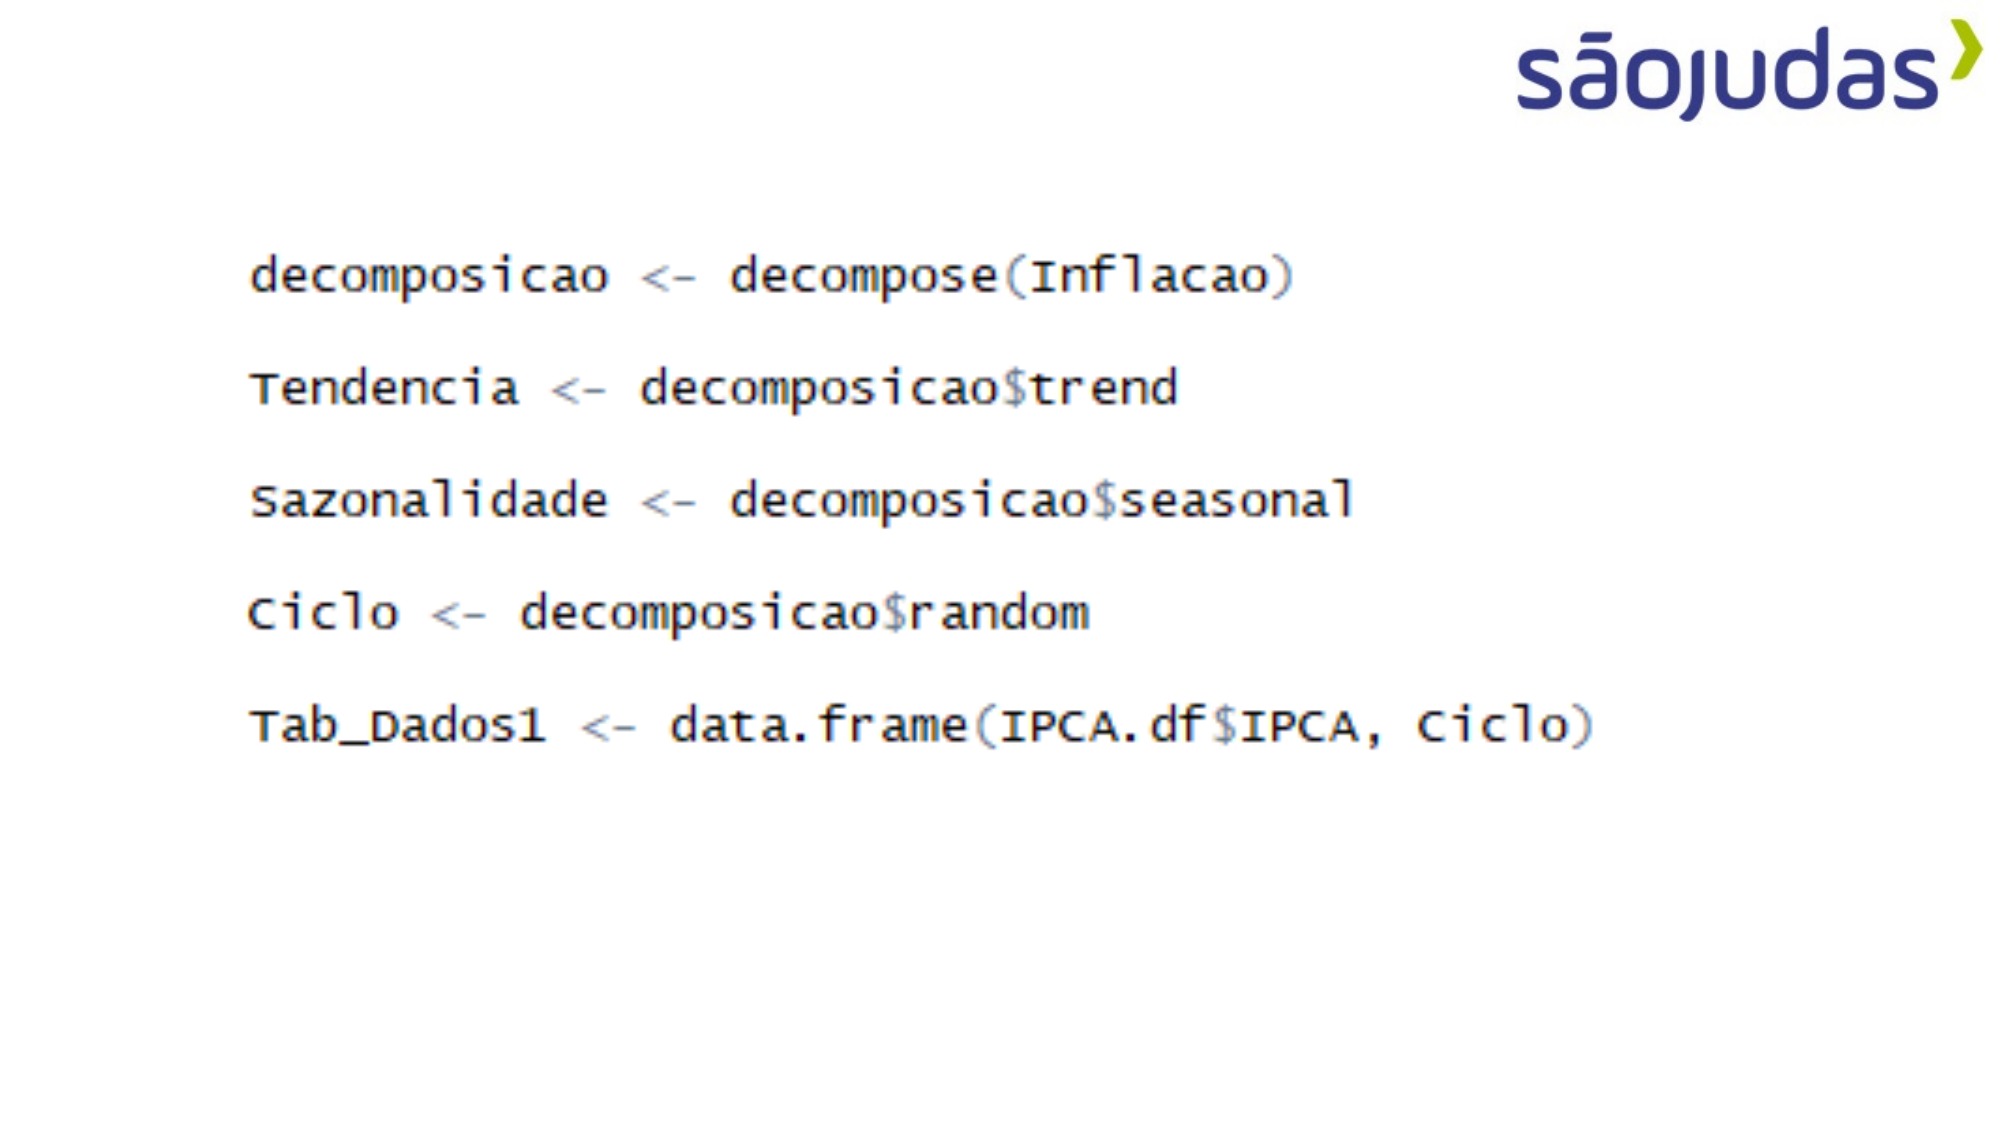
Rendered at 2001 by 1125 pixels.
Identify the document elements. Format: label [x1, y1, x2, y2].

picture [238, 215, 1628, 807]
picture [1515, 0, 1985, 188]
